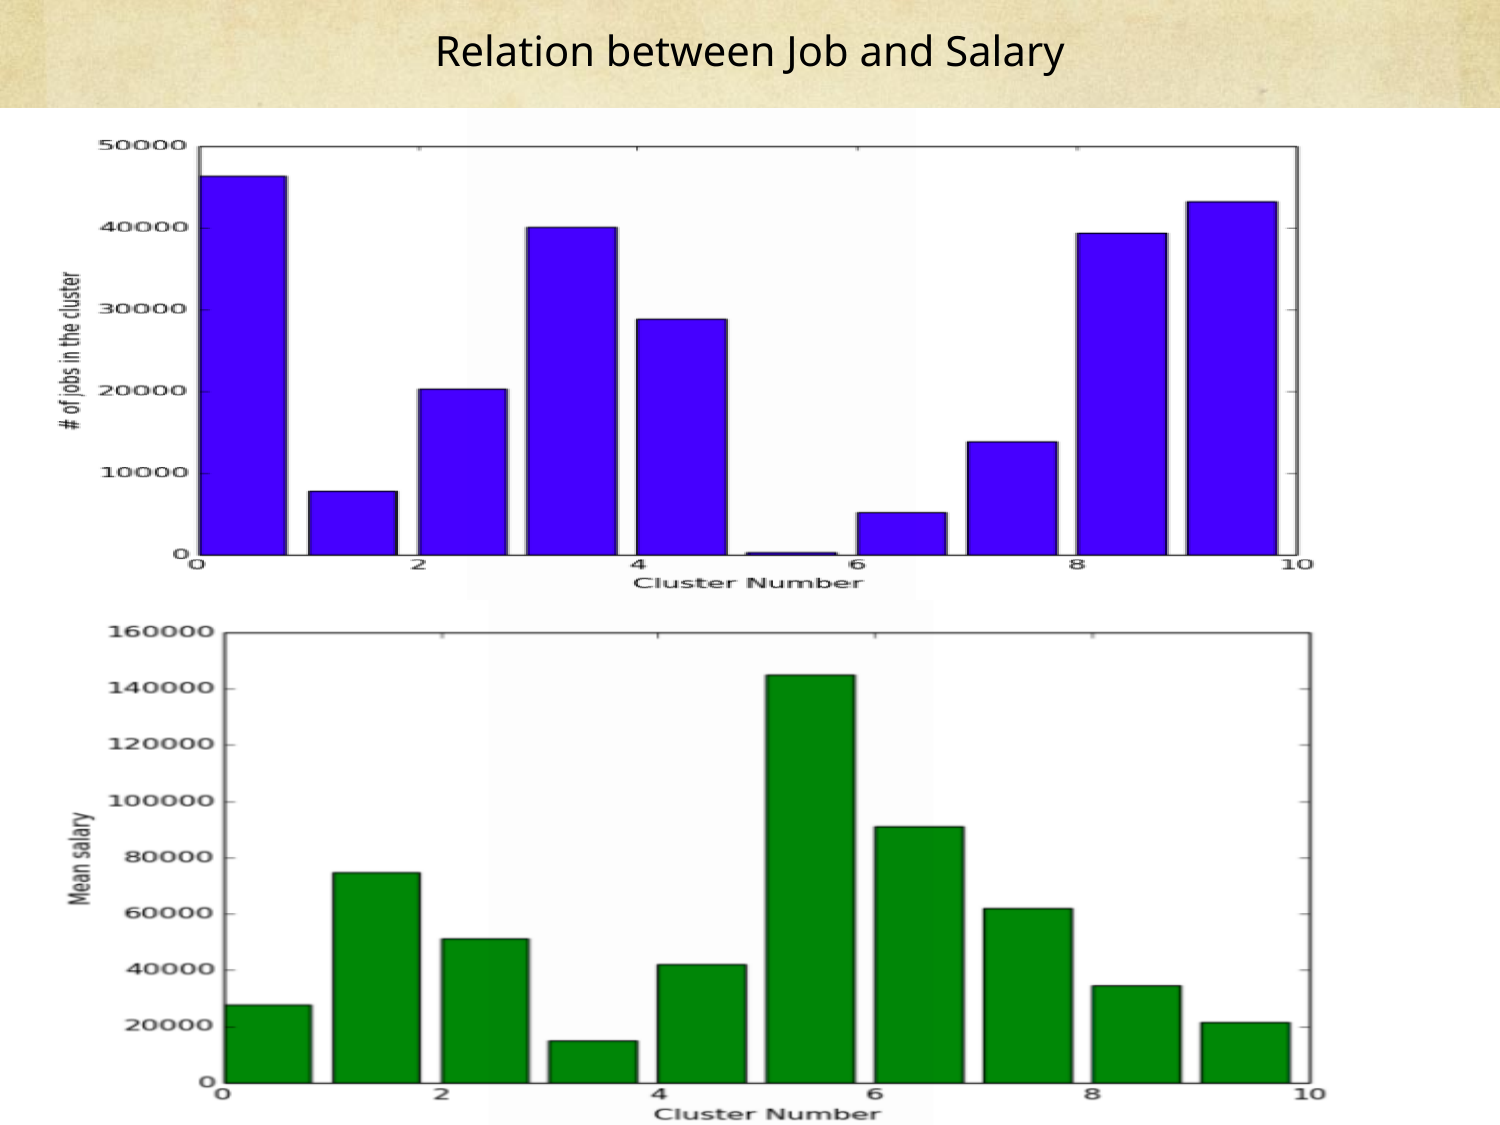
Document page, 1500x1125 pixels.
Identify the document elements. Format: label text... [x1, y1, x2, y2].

title Relation between Job and Salary [150, 15, 1350, 84]
picture [0, 599, 1500, 1125]
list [0, 108, 1500, 594]
picture [0, 0, 1500, 108]
